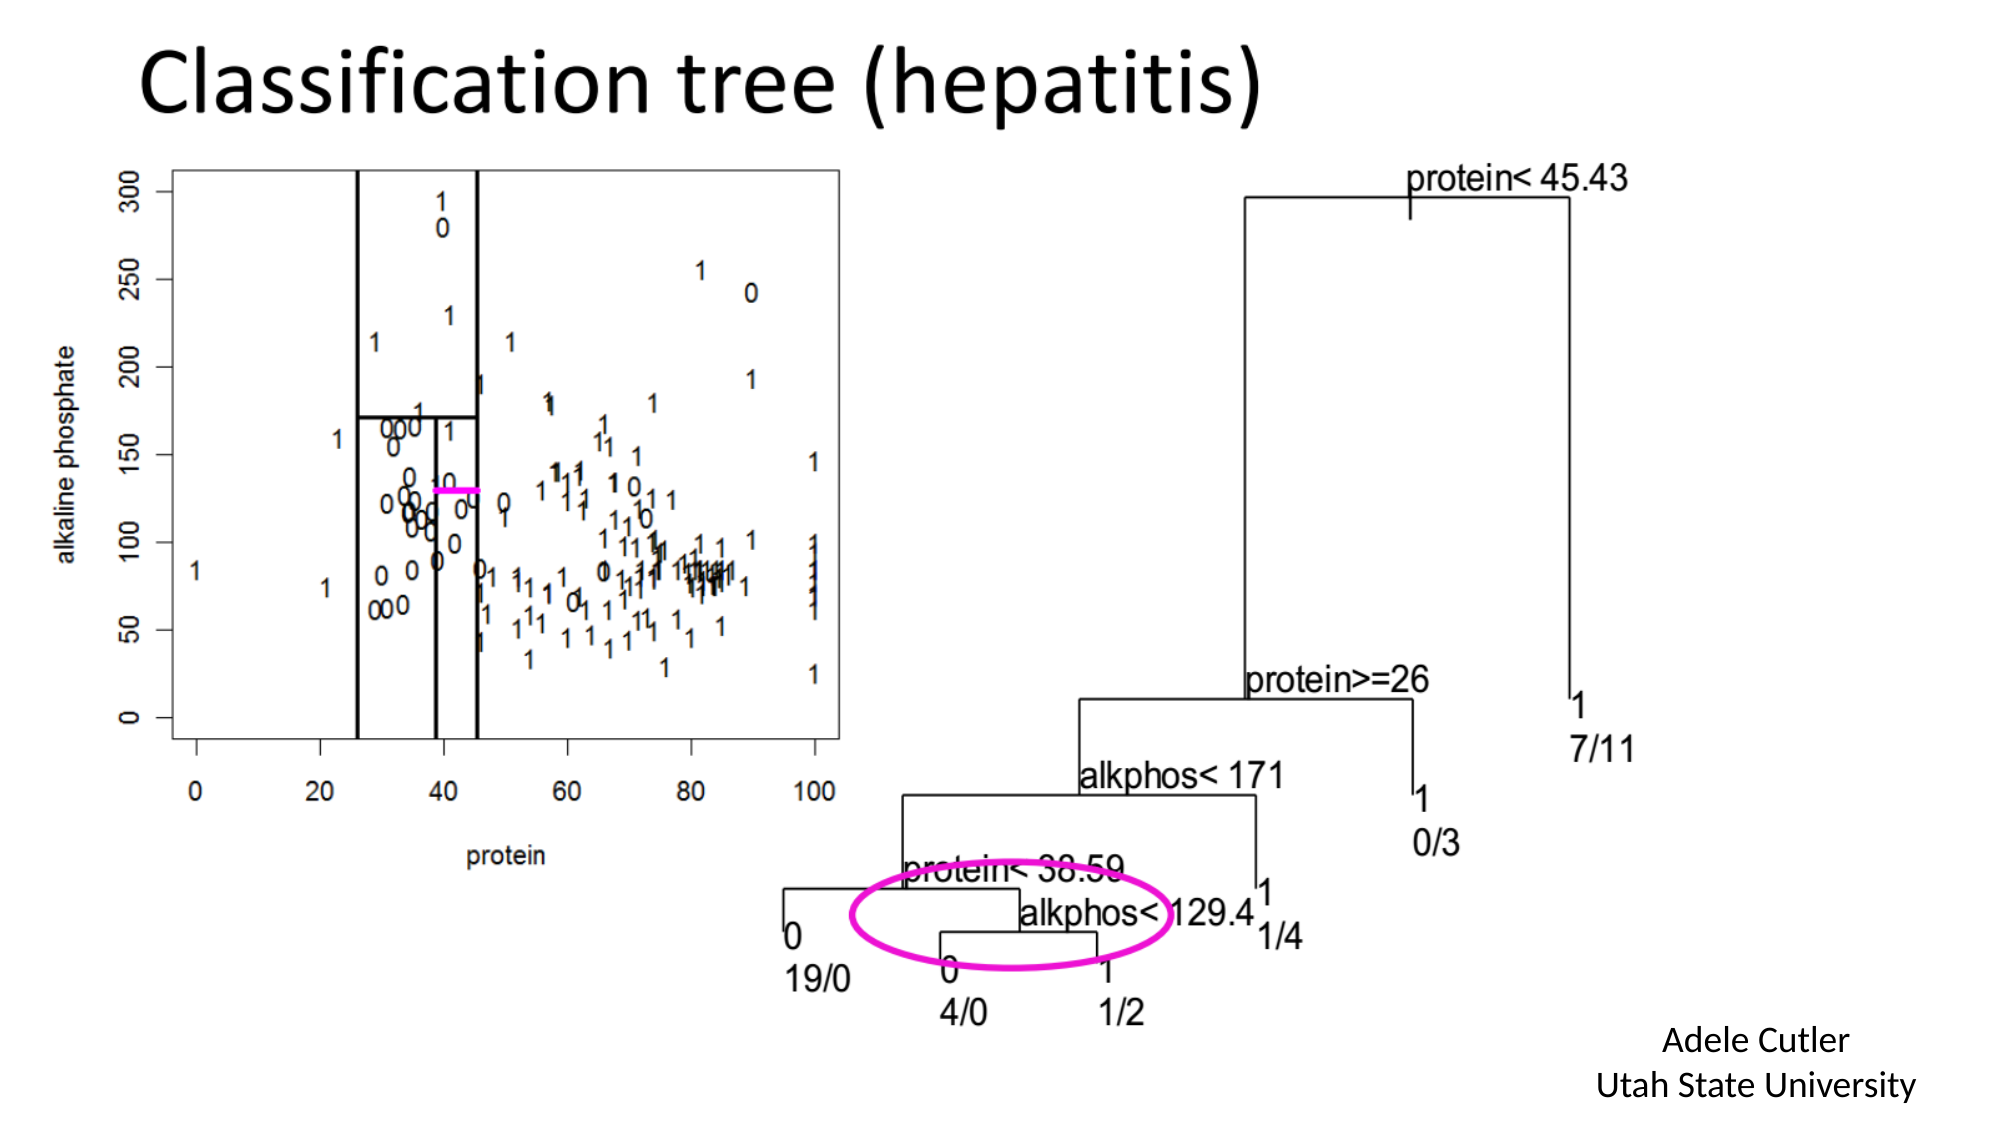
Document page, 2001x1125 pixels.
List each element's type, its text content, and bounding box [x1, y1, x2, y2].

text_box Adele Cutler Utah State University [1551, 1007, 1970, 1112]
picture [48, 31, 1635, 1044]
